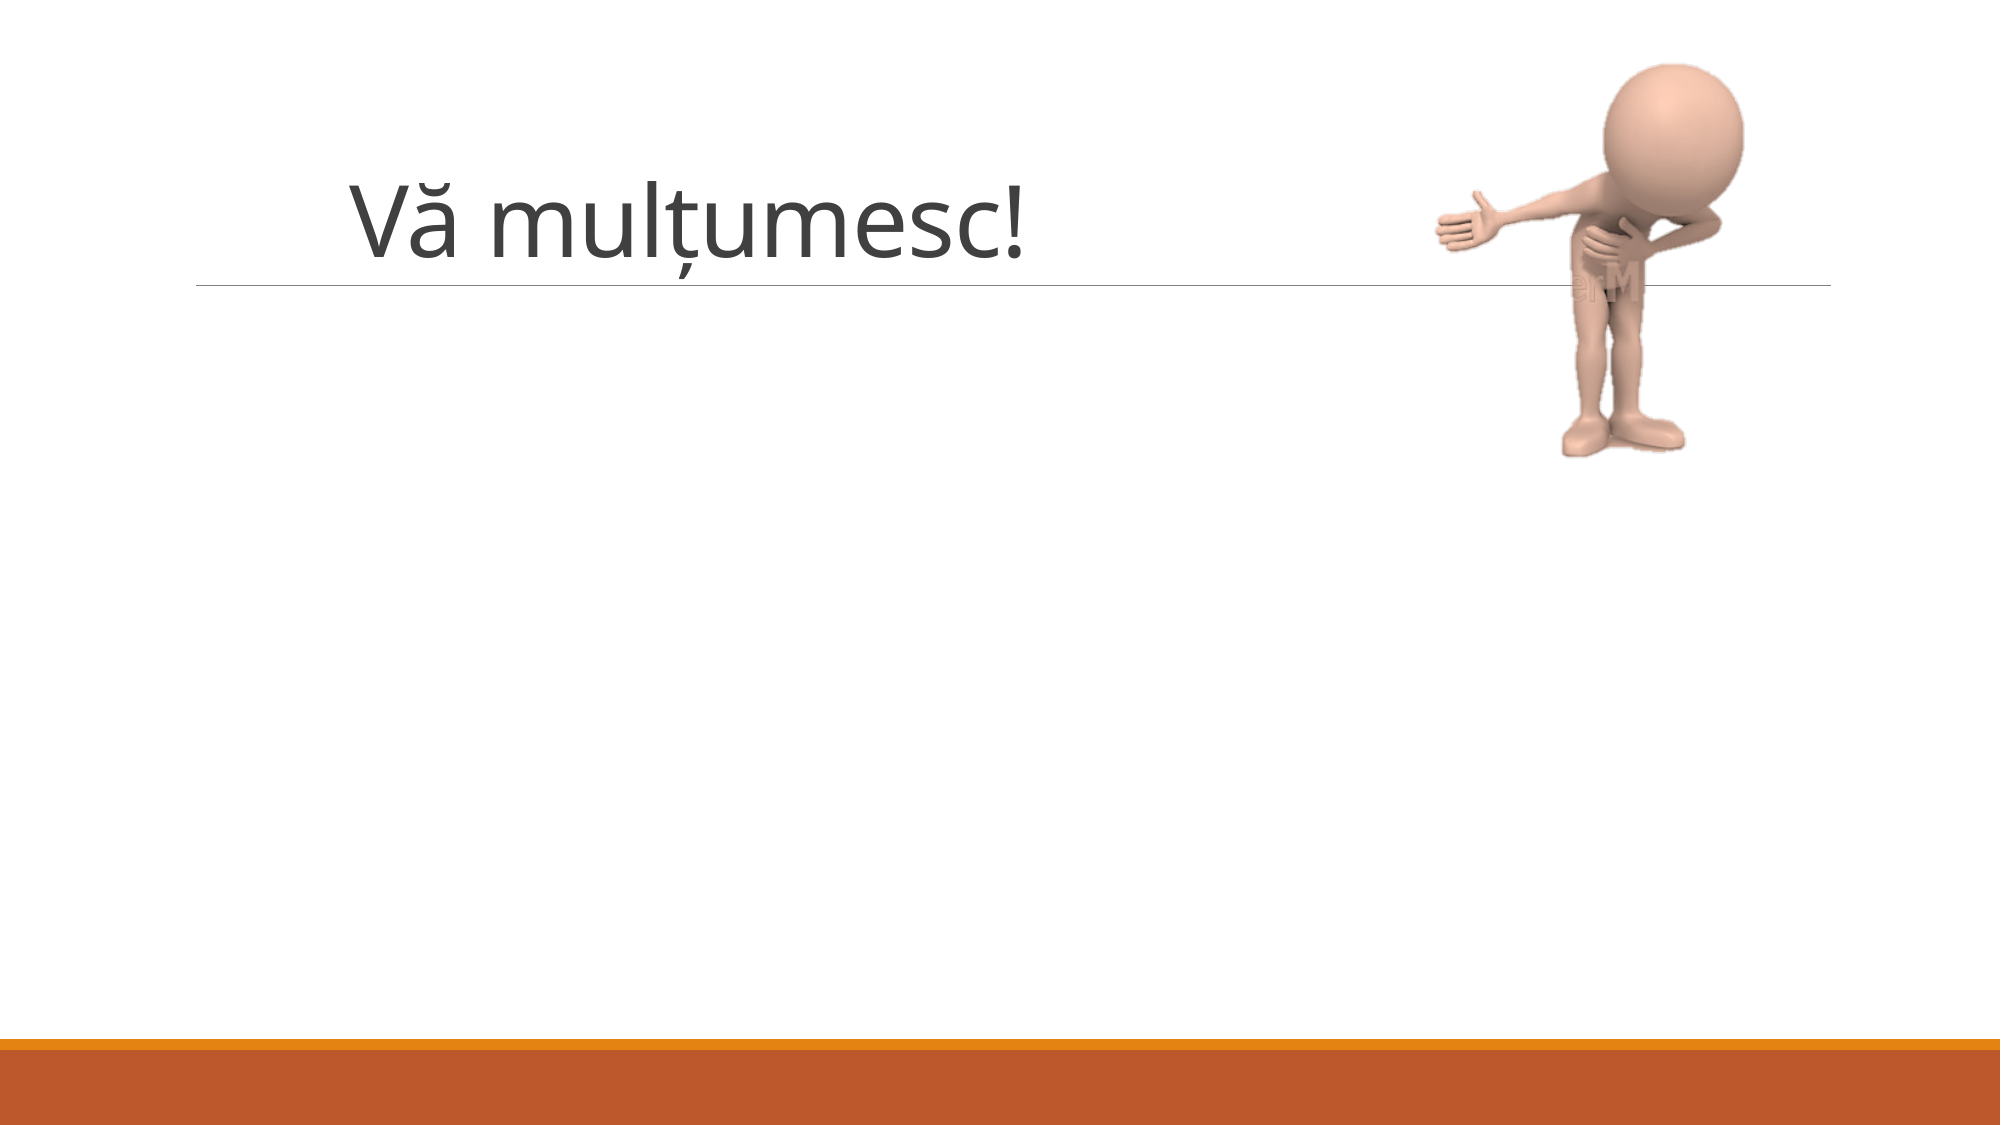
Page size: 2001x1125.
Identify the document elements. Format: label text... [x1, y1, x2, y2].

picture [1347, 46, 1836, 535]
title Vă mulțumesc! [184, 47, 1345, 285]
